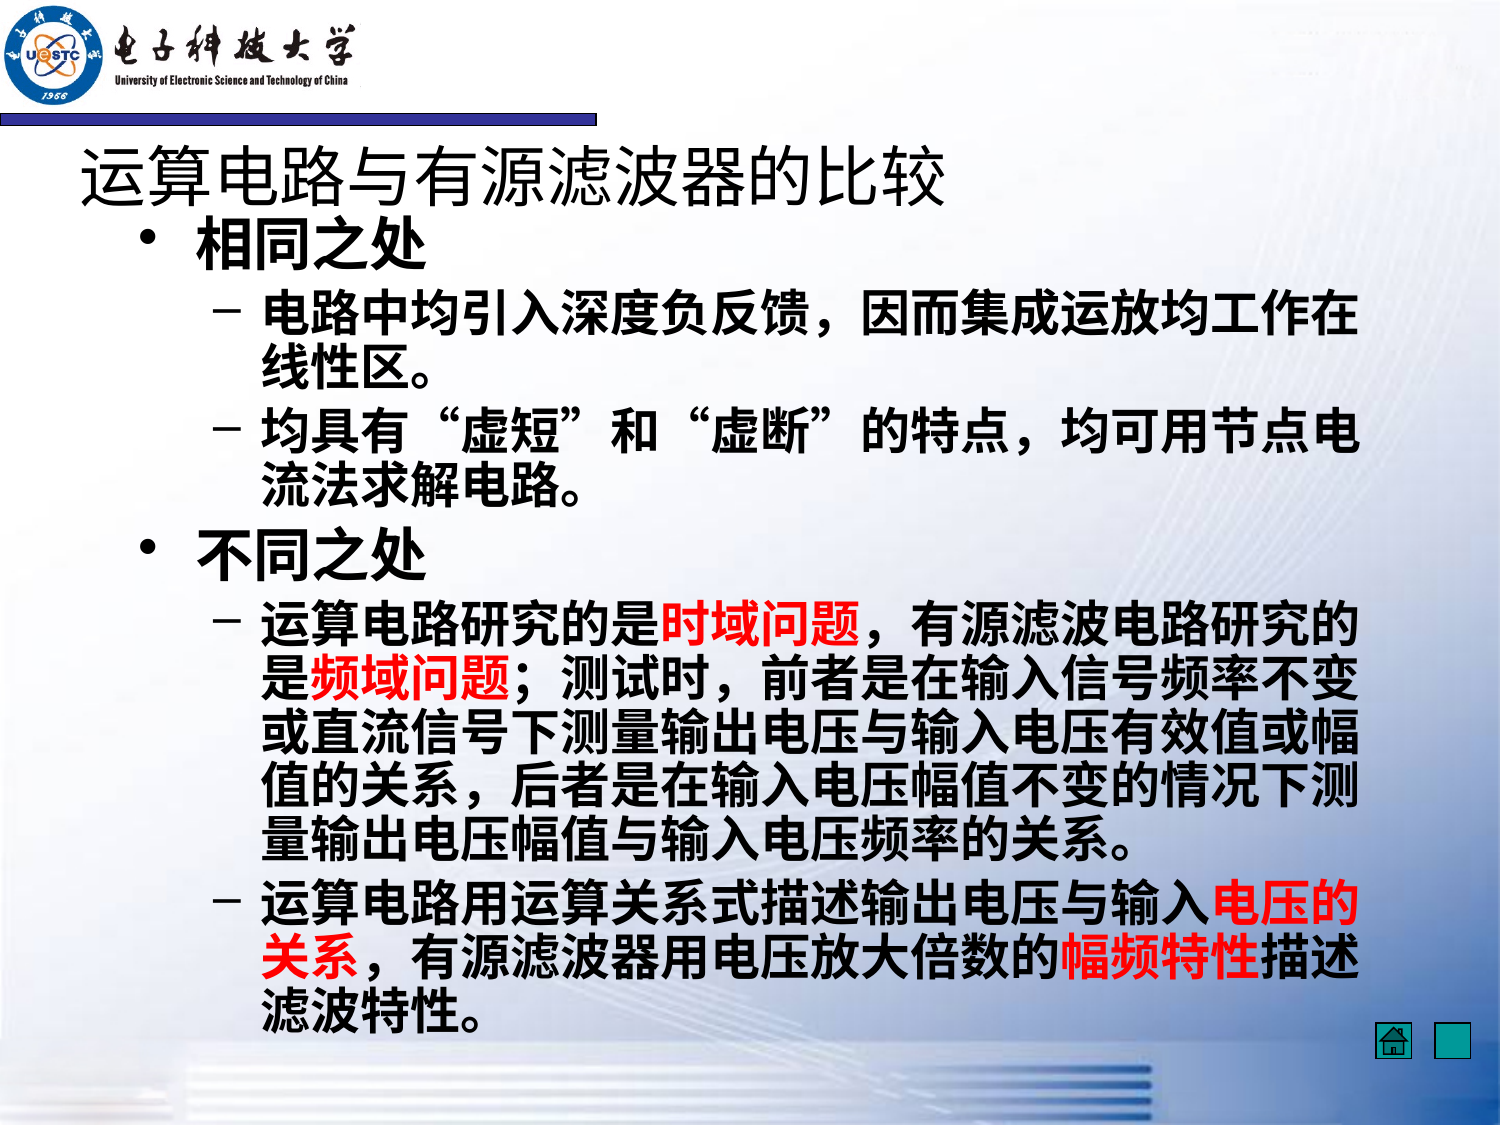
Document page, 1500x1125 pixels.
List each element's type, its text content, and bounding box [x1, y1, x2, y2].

title 运算电路与有源滤波器的比较 [64, 136, 1353, 213]
list 相同之处 电路中均引入深度负反馈，因而集成运放均工作在线性区。 均具有“虚短”和“虚断”的特点，均可用节点电流法求解电路。 不同之处 运算电路研究的是时域问题，有源滤波电路研究的是频域问题；测试时，前者是在输入信号频率不变或直流信号下测量输出电压与输入电压有效值或幅值的关系，后者是在输入电压幅值不变的情况下测量输出电压幅值与输入电压频率的关系。 运算电路用运算关系式描述输出电压与输入电压的关系，有源滤波器用电压放大倍数的幅频特性描述滤波特性。 [123, 207, 1387, 1084]
picture [0, 0, 1500, 1125]
